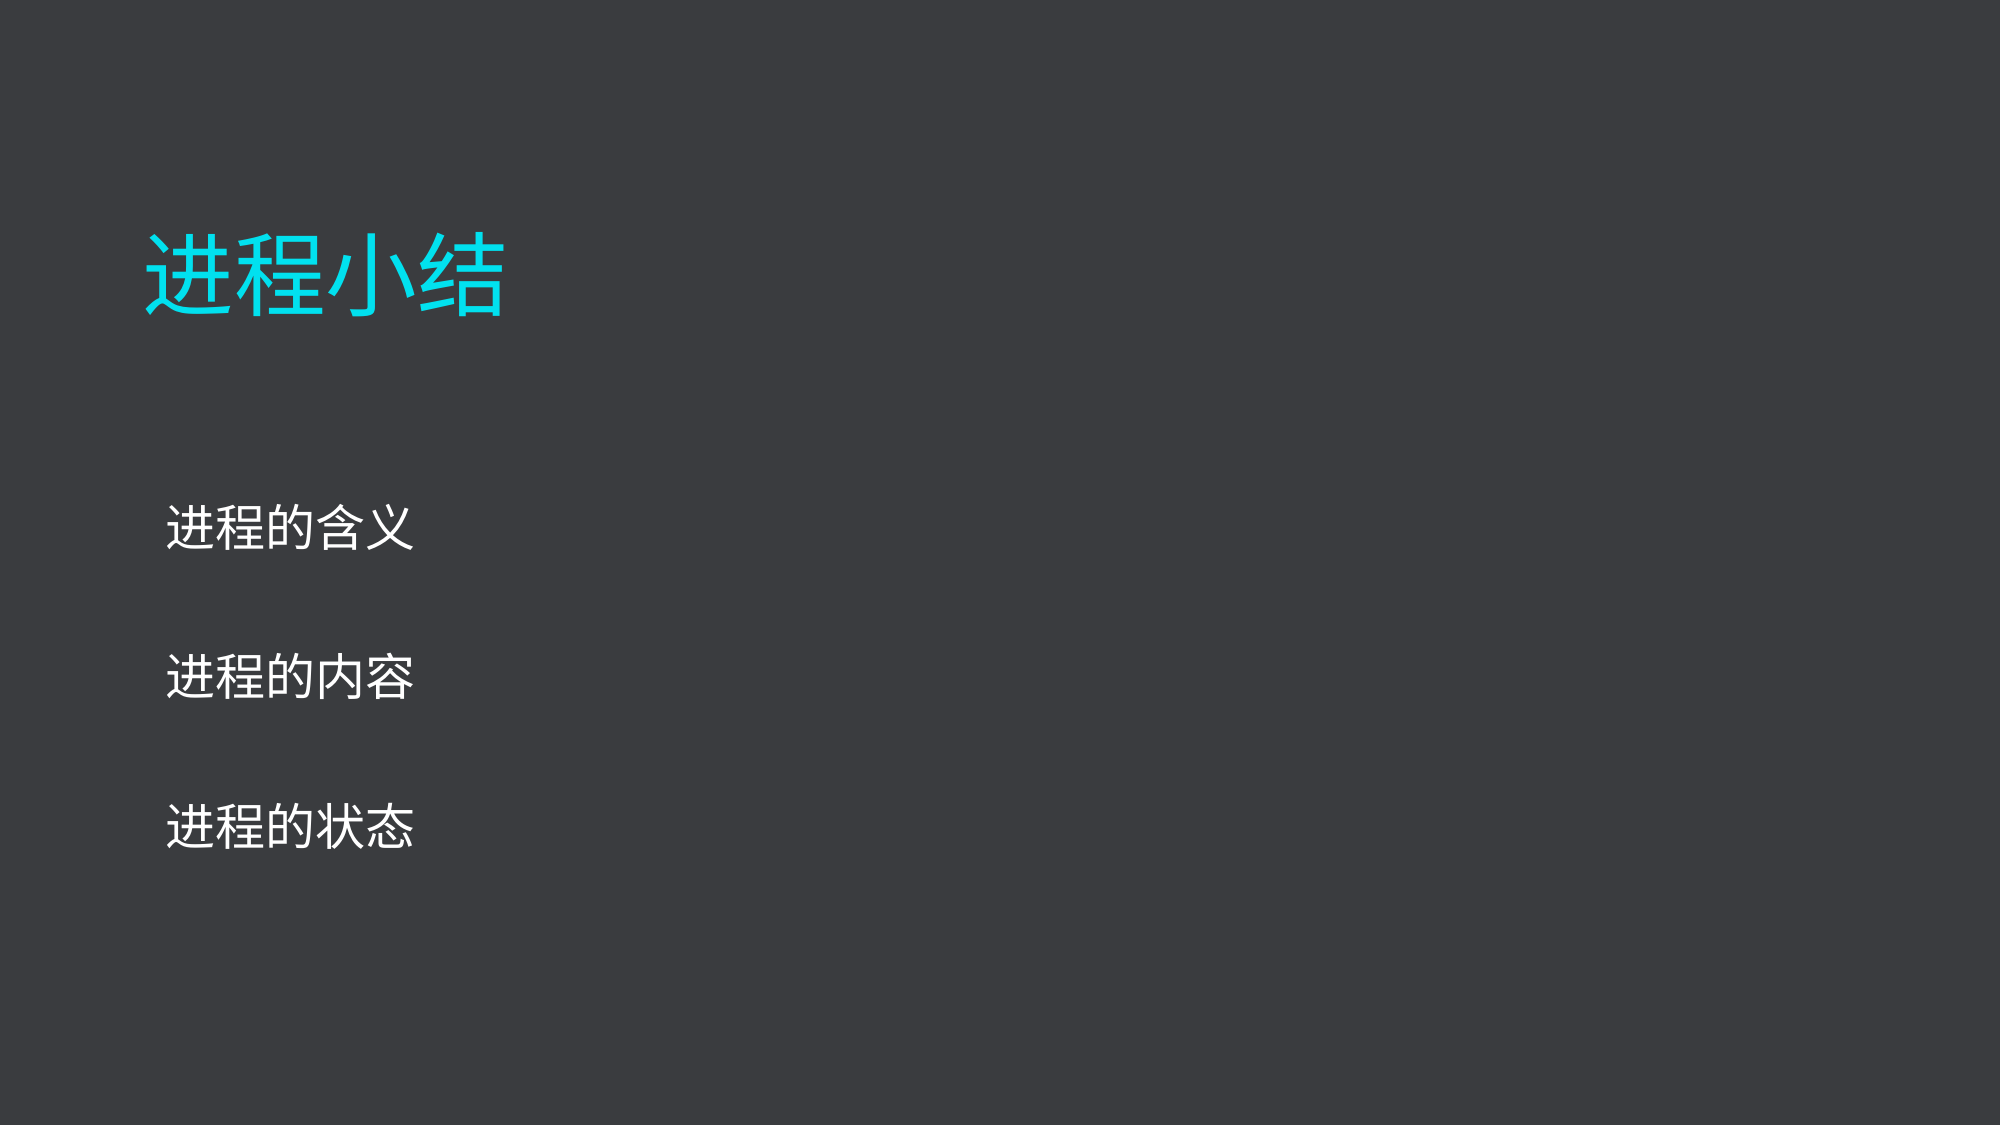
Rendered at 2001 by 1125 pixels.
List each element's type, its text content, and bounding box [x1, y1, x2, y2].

list 进程的含义 进程的内容 进程的状态 [127, 339, 1876, 1125]
list 进程小结 [127, 210, 1829, 293]
